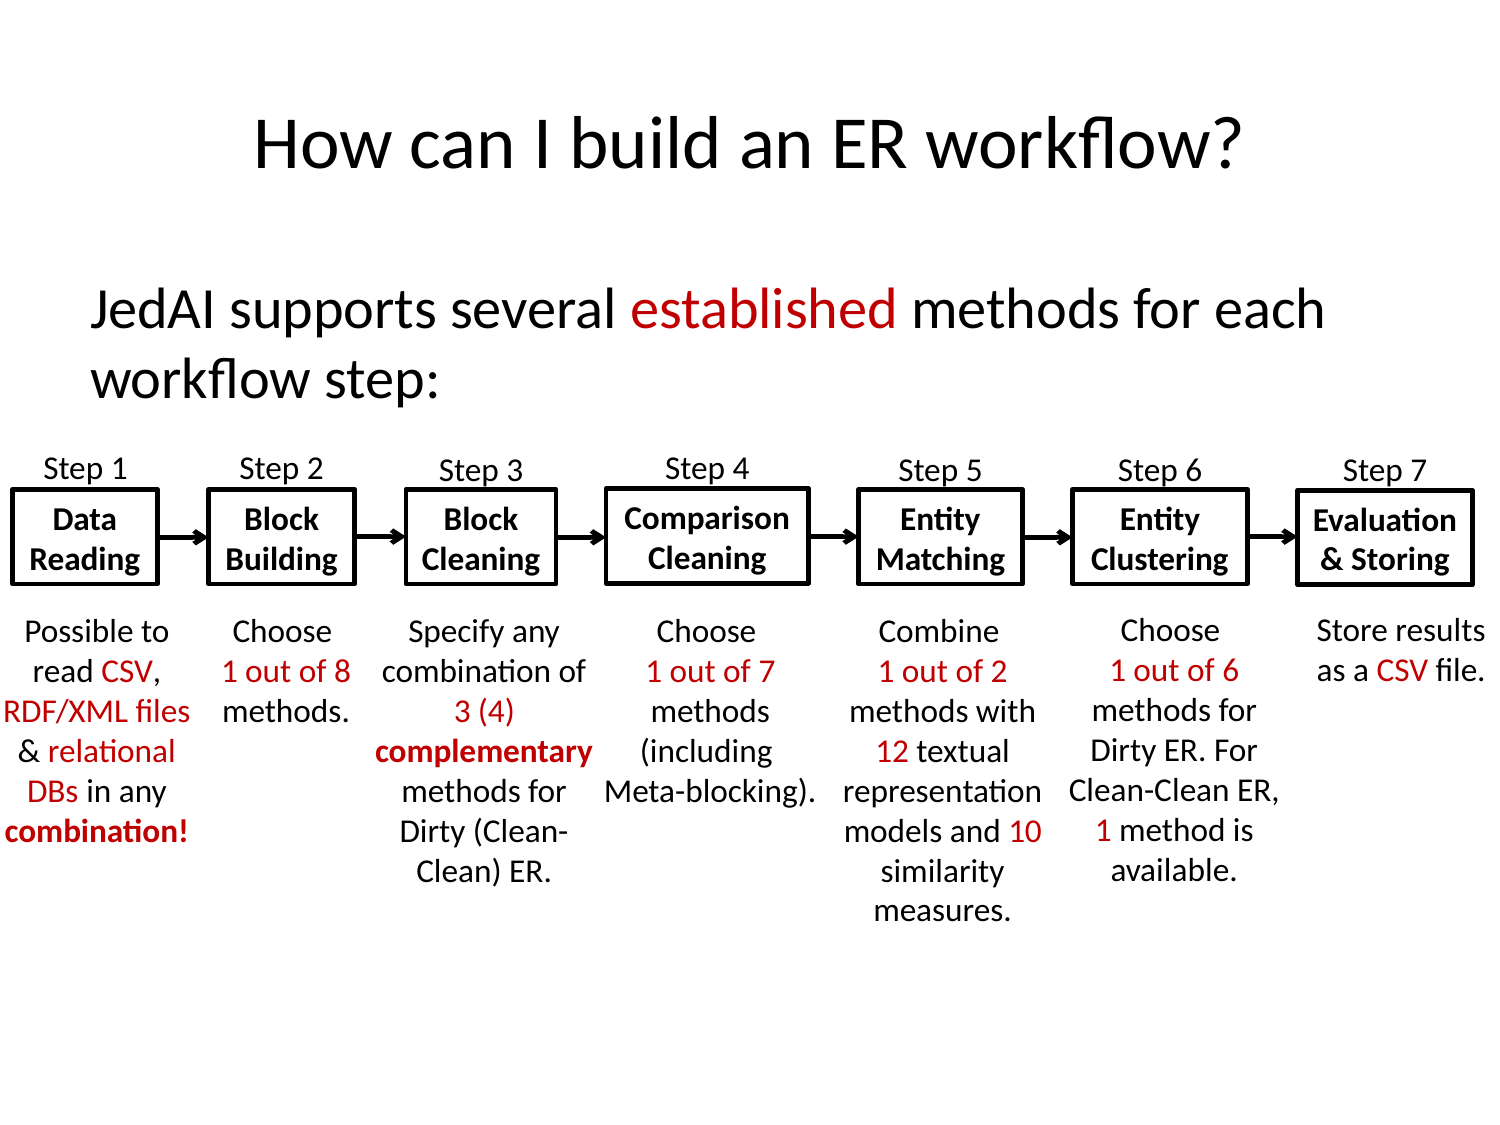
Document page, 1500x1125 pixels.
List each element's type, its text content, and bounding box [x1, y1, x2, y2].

text_box Choose 1 out of 7 methods (including Meta-blocking). [581, 601, 823, 817]
text_box Block Cleaning [406, 495, 556, 584]
list JedAI supports several established methods for each workflow step: [75, 541, 1438, 602]
text_box Step 7 [1297, 440, 1473, 495]
text_box Combine 1 out of 2 methods with 12 textual representation models and 10 similarity measures. [823, 601, 1063, 936]
list JedAI supports several established methods for each workflow step: [75, 696, 1438, 1005]
text_box Possible to read CSV, RDF/XML files & relational DBs in any combination! [0, 601, 209, 857]
text_box Step 6 [1072, 440, 1248, 495]
text_box Step 5 [858, 440, 1023, 495]
text_box Choose 1 out of 6 methods for Dirty ER. For Clean-Clean ER, 1 method is available. [1046, 601, 1303, 896]
text_box Data Reading [12, 494, 158, 584]
text_box Step 4 [605, 438, 809, 494]
text_box Evaluation & Storing [1297, 495, 1473, 585]
text_box Store results as a CSV file. [1287, 601, 1500, 696]
text_box Step 2 [208, 438, 355, 494]
text_box Step 3 [406, 440, 556, 495]
text_box Step 1 [12, 439, 159, 494]
text_box Comparison Cleaning [606, 494, 809, 584]
title How can I build an ER workflow? [75, 45, 1425, 233]
text_box Entity Clustering [1072, 495, 1248, 584]
list JedAI supports several established methods for each workflow step: [75, 262, 1438, 536]
text_box Block Building [208, 494, 355, 584]
text_box Entity Matching [858, 495, 1023, 584]
text_box Choose 1 out of 8 methods. [191, 602, 355, 737]
text_box Specify any combination of 3 (4) complementary methods for Dirty (Clean-Clean) ER. [355, 601, 613, 896]
